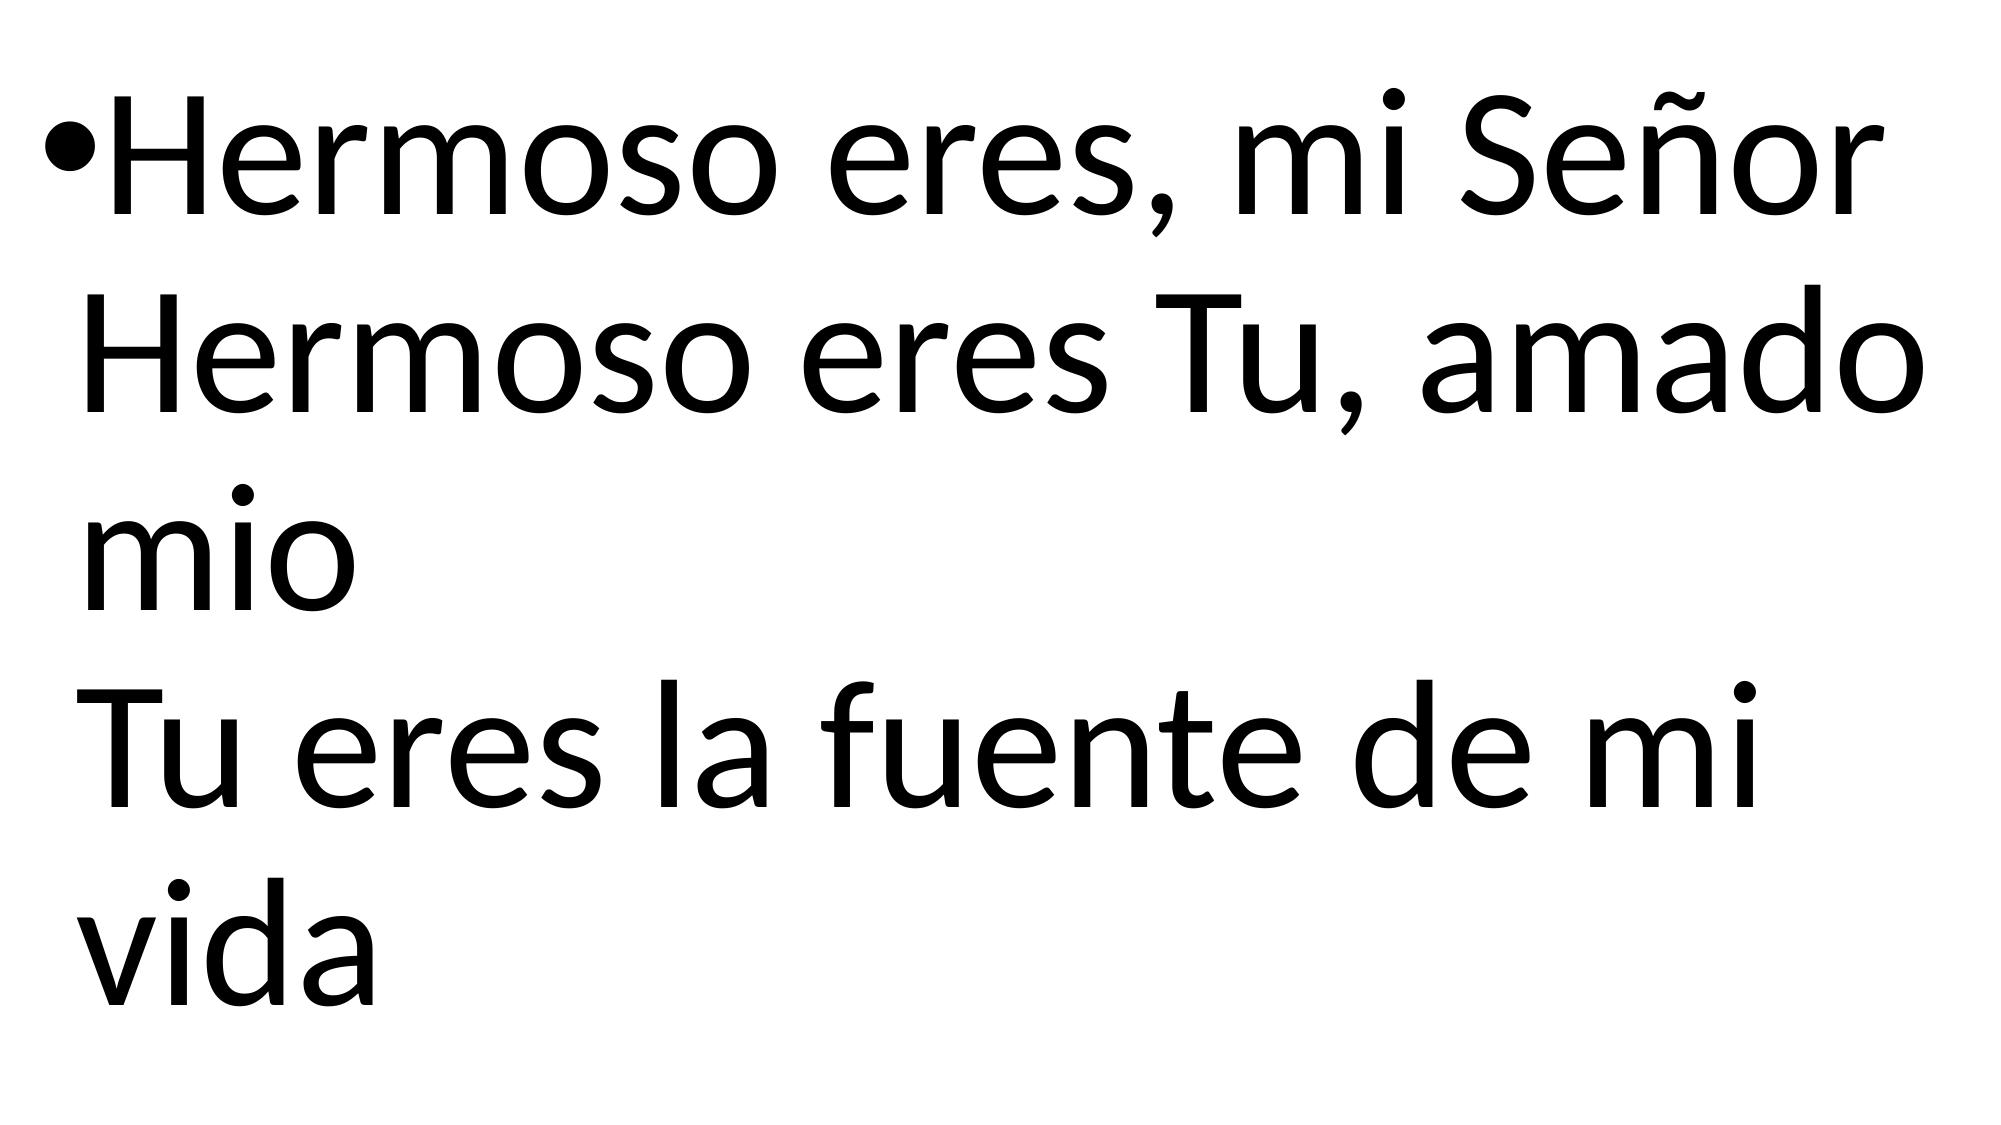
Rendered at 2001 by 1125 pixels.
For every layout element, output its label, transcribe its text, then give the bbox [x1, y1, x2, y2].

list Hermoso eres, mi Señor Hermoso eres Tu, amado mio Tu eres la fuente de mi vida [23, 48, 1973, 1068]
